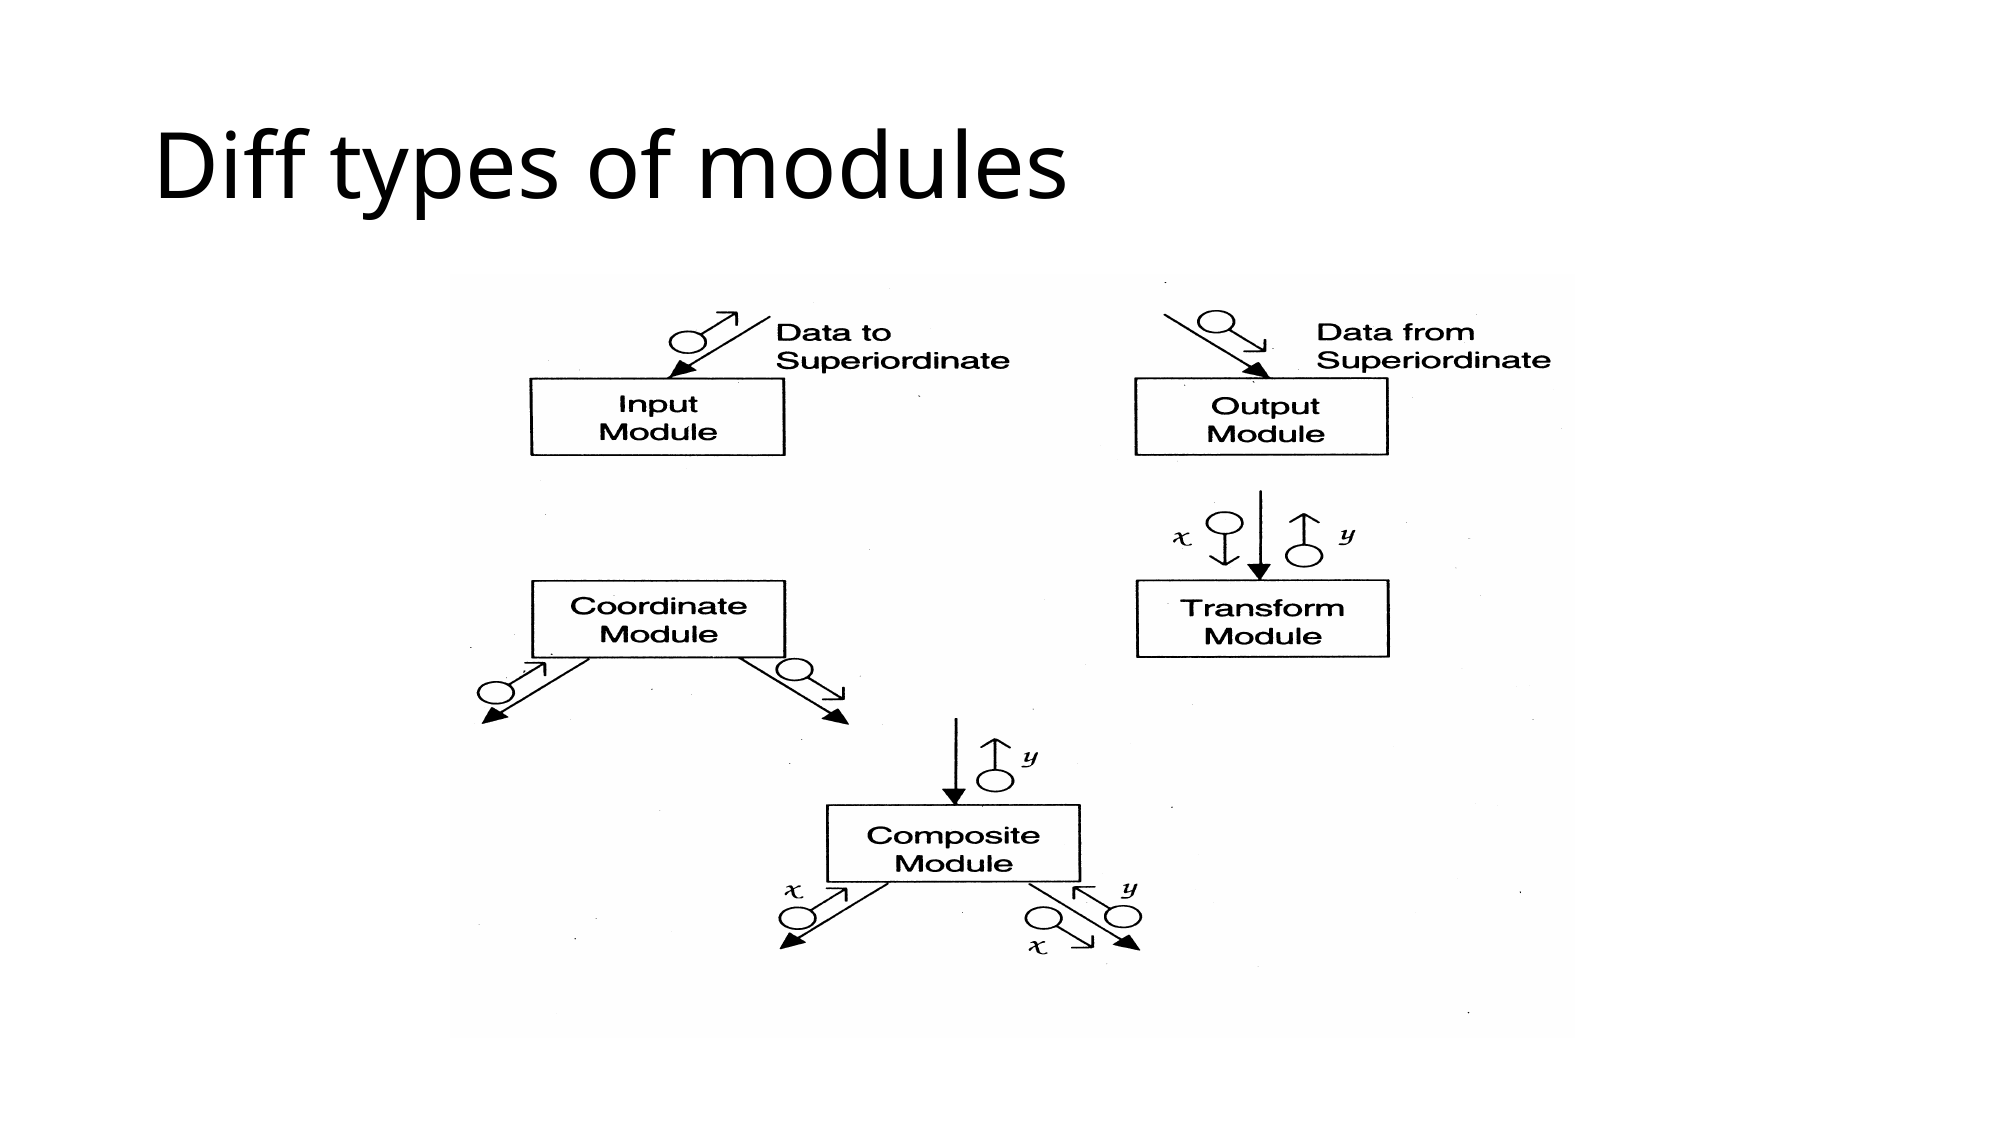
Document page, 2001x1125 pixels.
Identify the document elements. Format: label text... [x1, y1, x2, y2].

title Diff types of modules [137, 59, 1863, 278]
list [449, 274, 1575, 1038]
